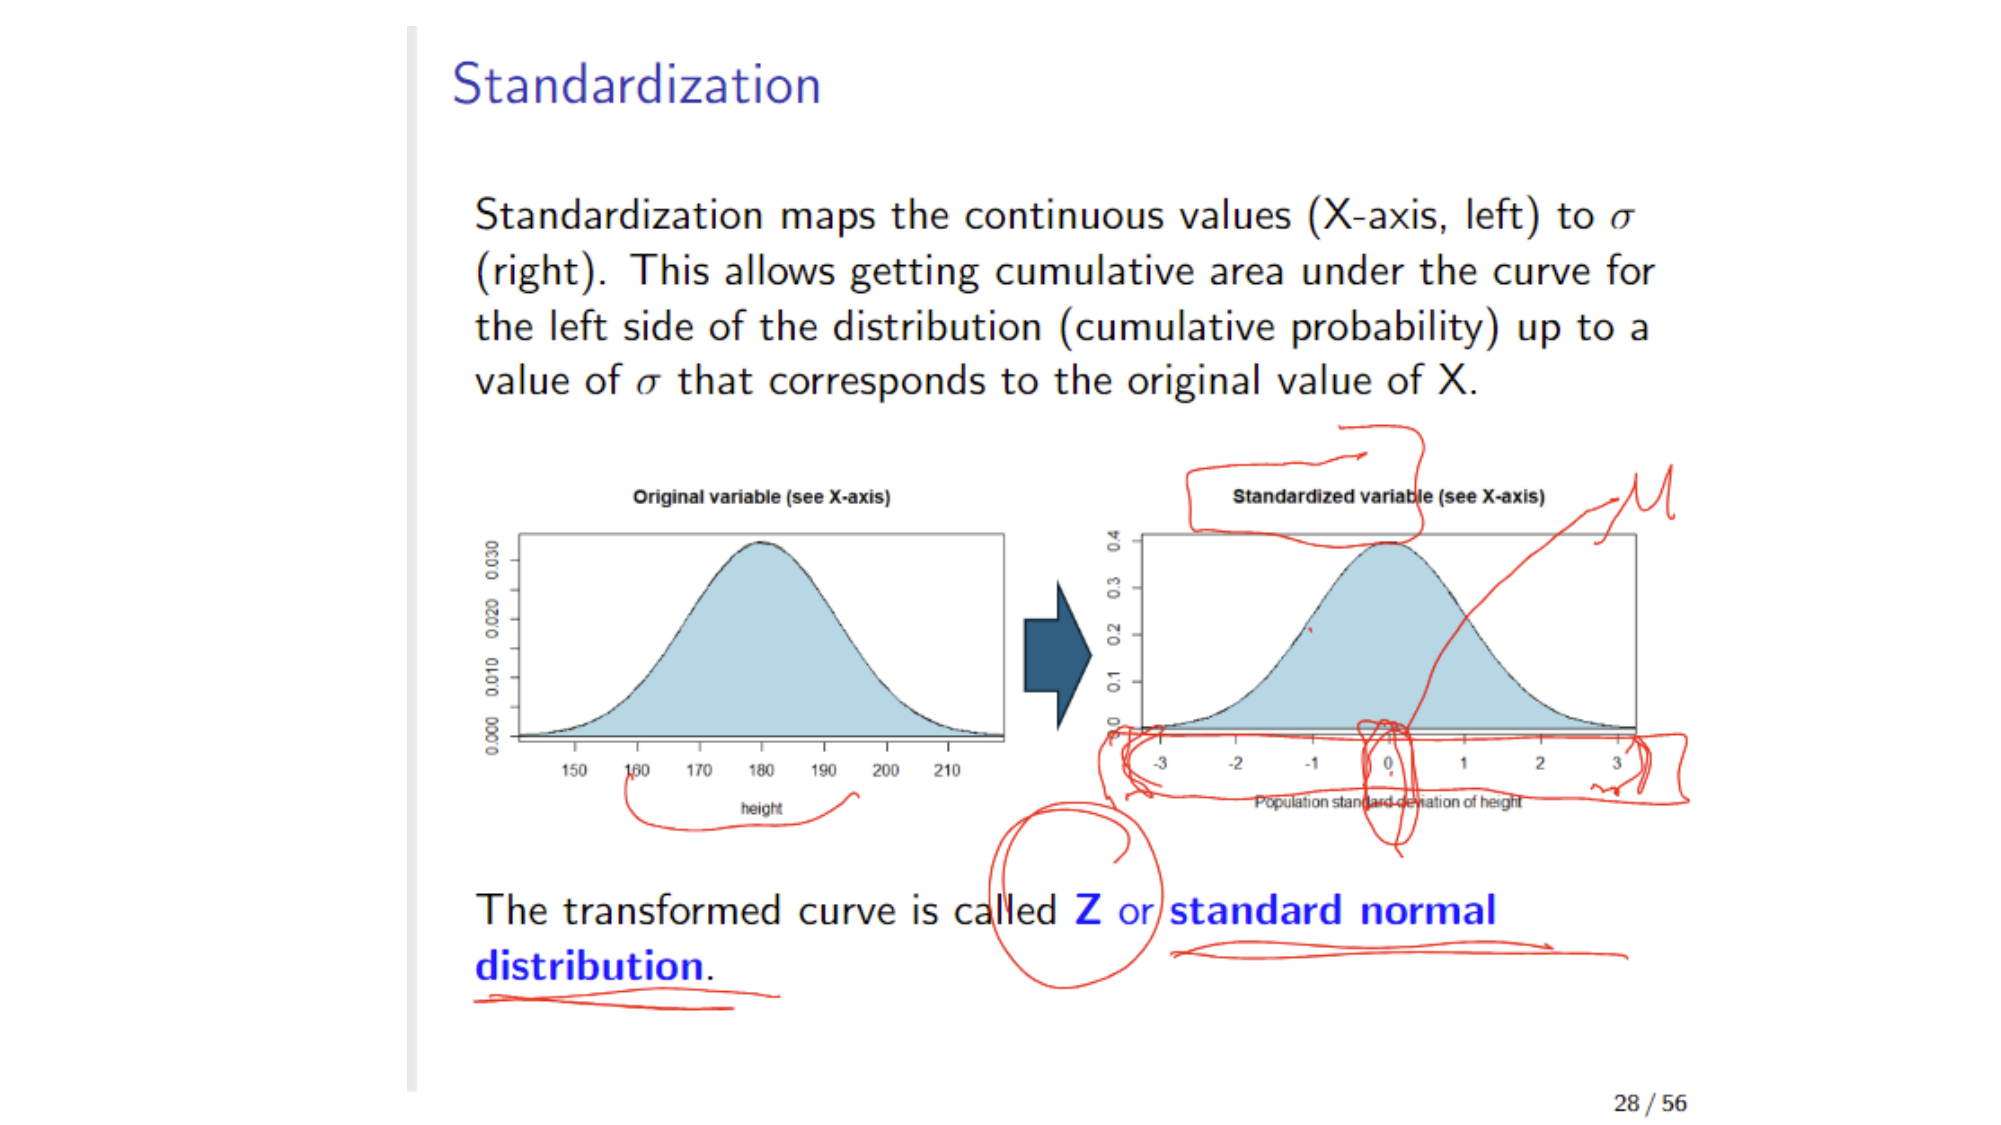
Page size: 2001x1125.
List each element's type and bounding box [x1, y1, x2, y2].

picture [407, 26, 1706, 1124]
